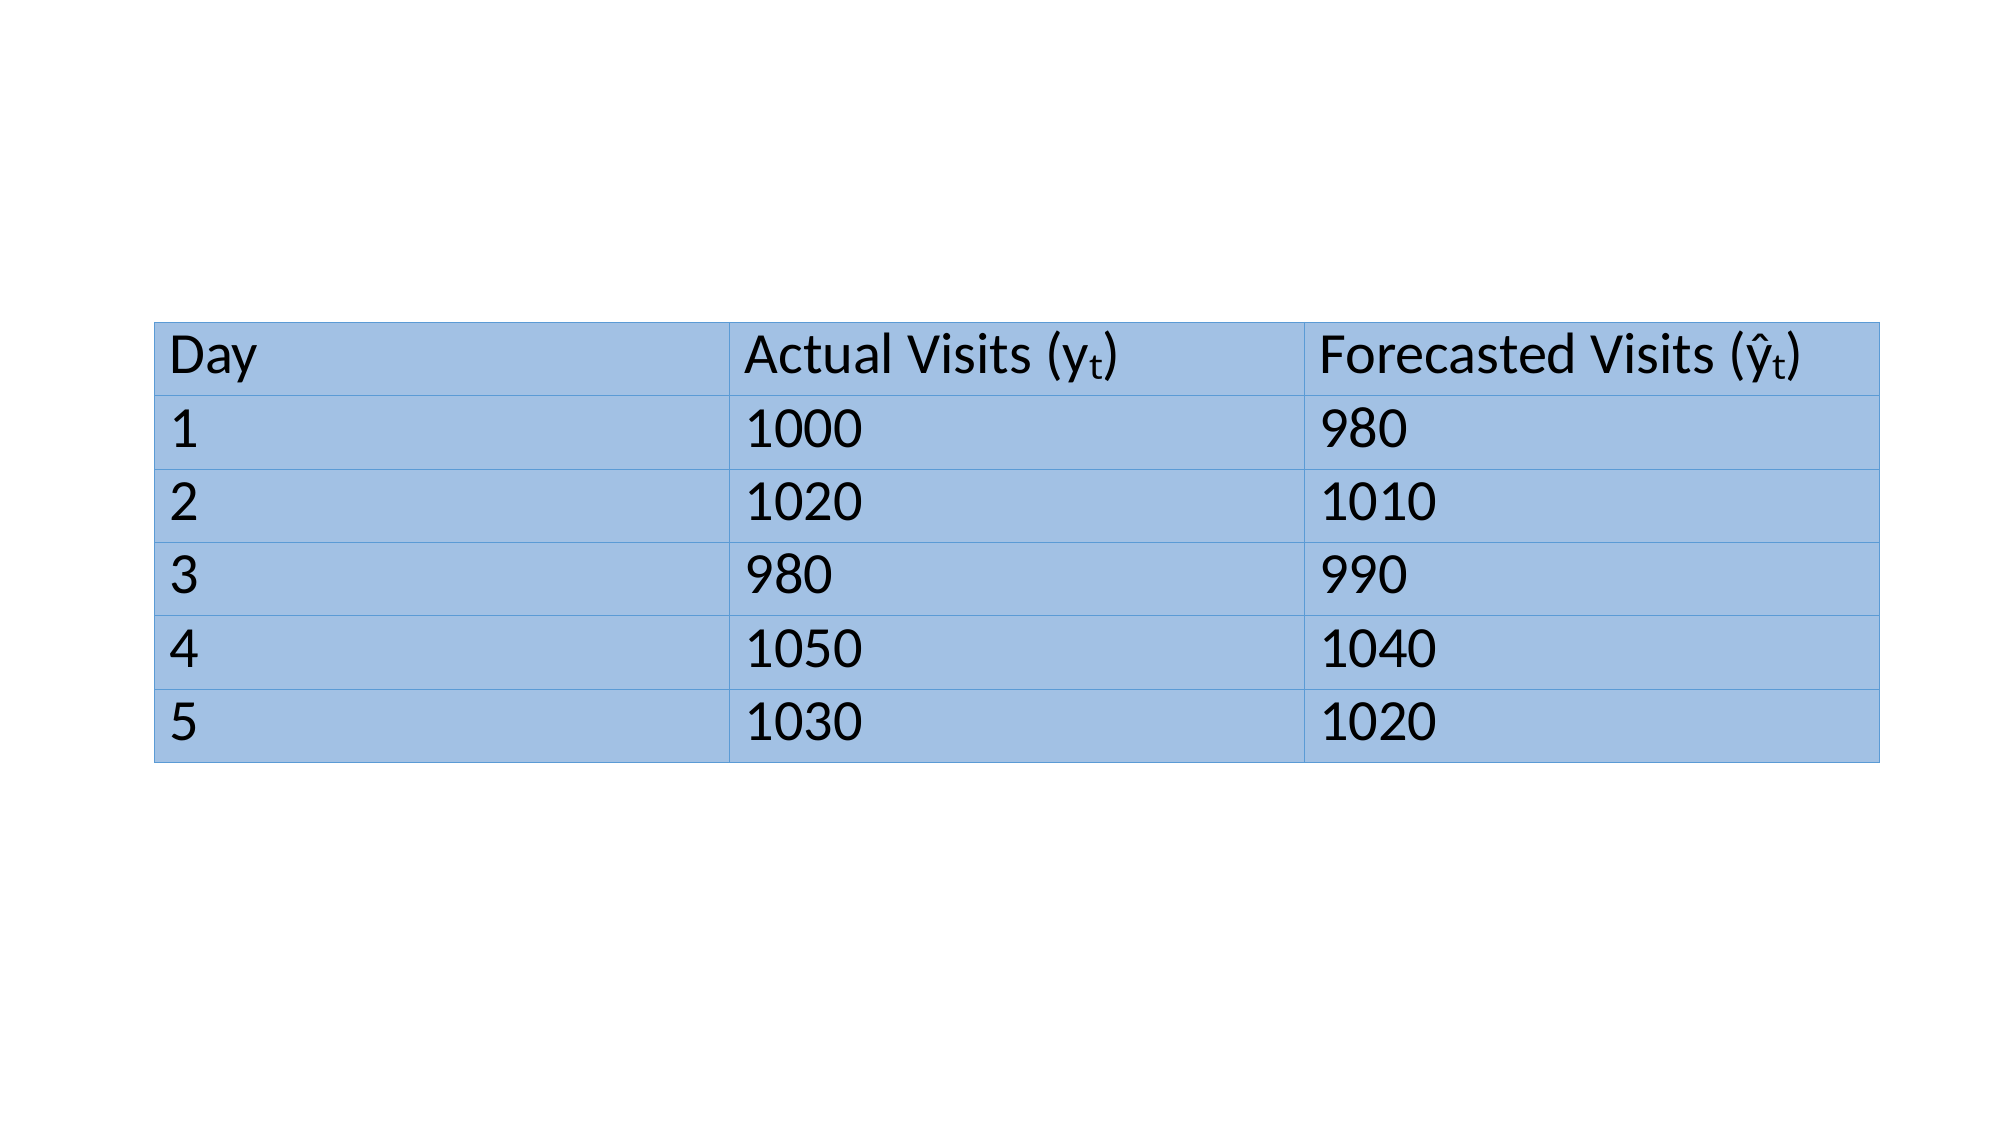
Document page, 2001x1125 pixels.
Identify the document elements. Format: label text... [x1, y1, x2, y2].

table_cell 1 [155, 396, 729, 469]
table_cell 2 [155, 470, 729, 542]
table_cell 1030 [730, 690, 1304, 762]
table_cell 1050 [730, 616, 1304, 689]
table_header Actual Visits (yₜ) [730, 323, 1304, 395]
table_header Day [155, 323, 729, 395]
table_cell 4 [155, 616, 729, 689]
table_cell 980 [730, 543, 1304, 615]
table_cell 3 [155, 543, 729, 615]
table_cell 1040 [1305, 616, 1879, 689]
table_cell 1020 [730, 470, 1304, 542]
table_cell 990 [1305, 543, 1879, 615]
table_cell 1000 [730, 396, 1304, 469]
table_cell 1010 [1305, 470, 1879, 542]
table_cell 980 [1305, 396, 1879, 469]
table_header Forecasted Visits (ŷₜ) [1305, 323, 1879, 395]
table_cell 5 [155, 690, 729, 762]
table_cell 1020 [1305, 690, 1879, 762]
